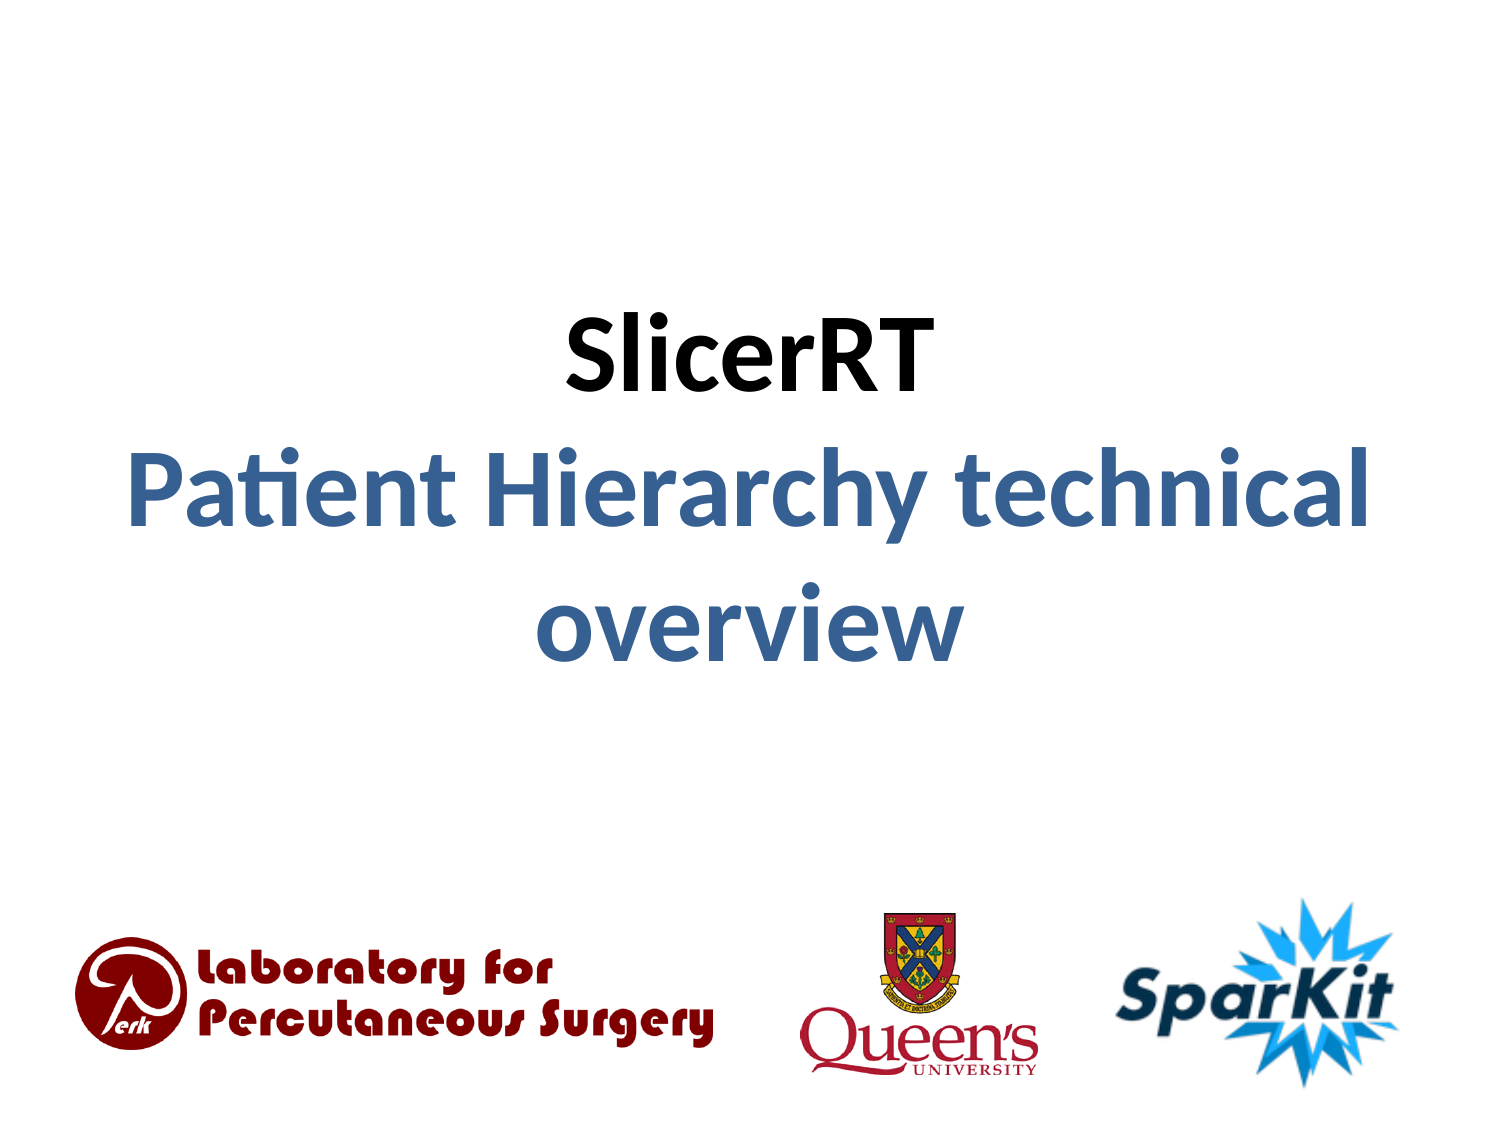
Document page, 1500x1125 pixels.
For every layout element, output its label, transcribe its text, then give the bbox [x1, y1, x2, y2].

picture [800, 913, 1038, 1075]
title SlicerRT Patient Hierarchy technical overview [24, 274, 1476, 688]
picture [1114, 897, 1400, 1090]
picture [75, 937, 713, 1050]
